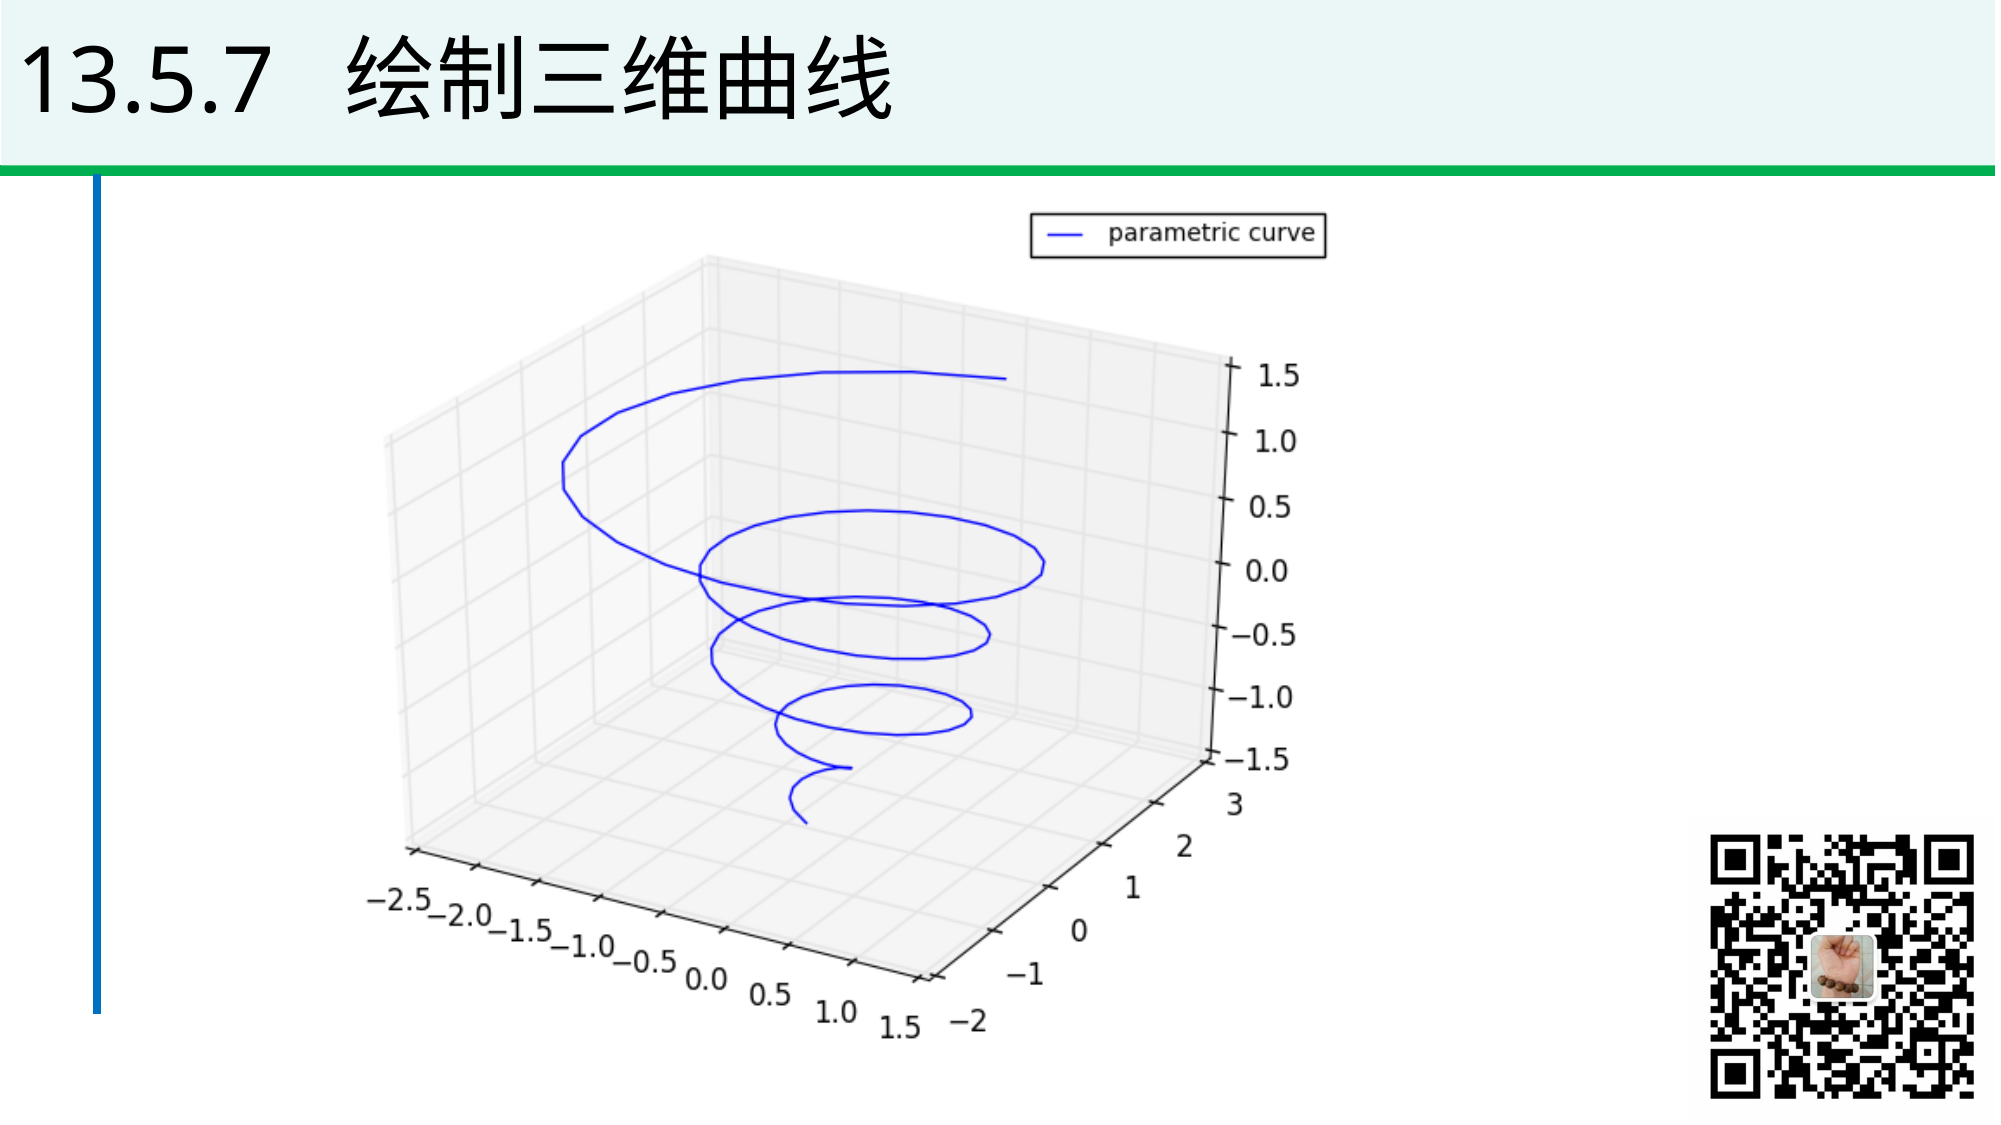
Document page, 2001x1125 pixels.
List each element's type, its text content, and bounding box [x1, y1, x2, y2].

picture [1689, 813, 1995, 1120]
picture [344, 205, 1330, 1049]
title 13.5.7 绘制三维曲线 [1, 0, 1995, 166]
